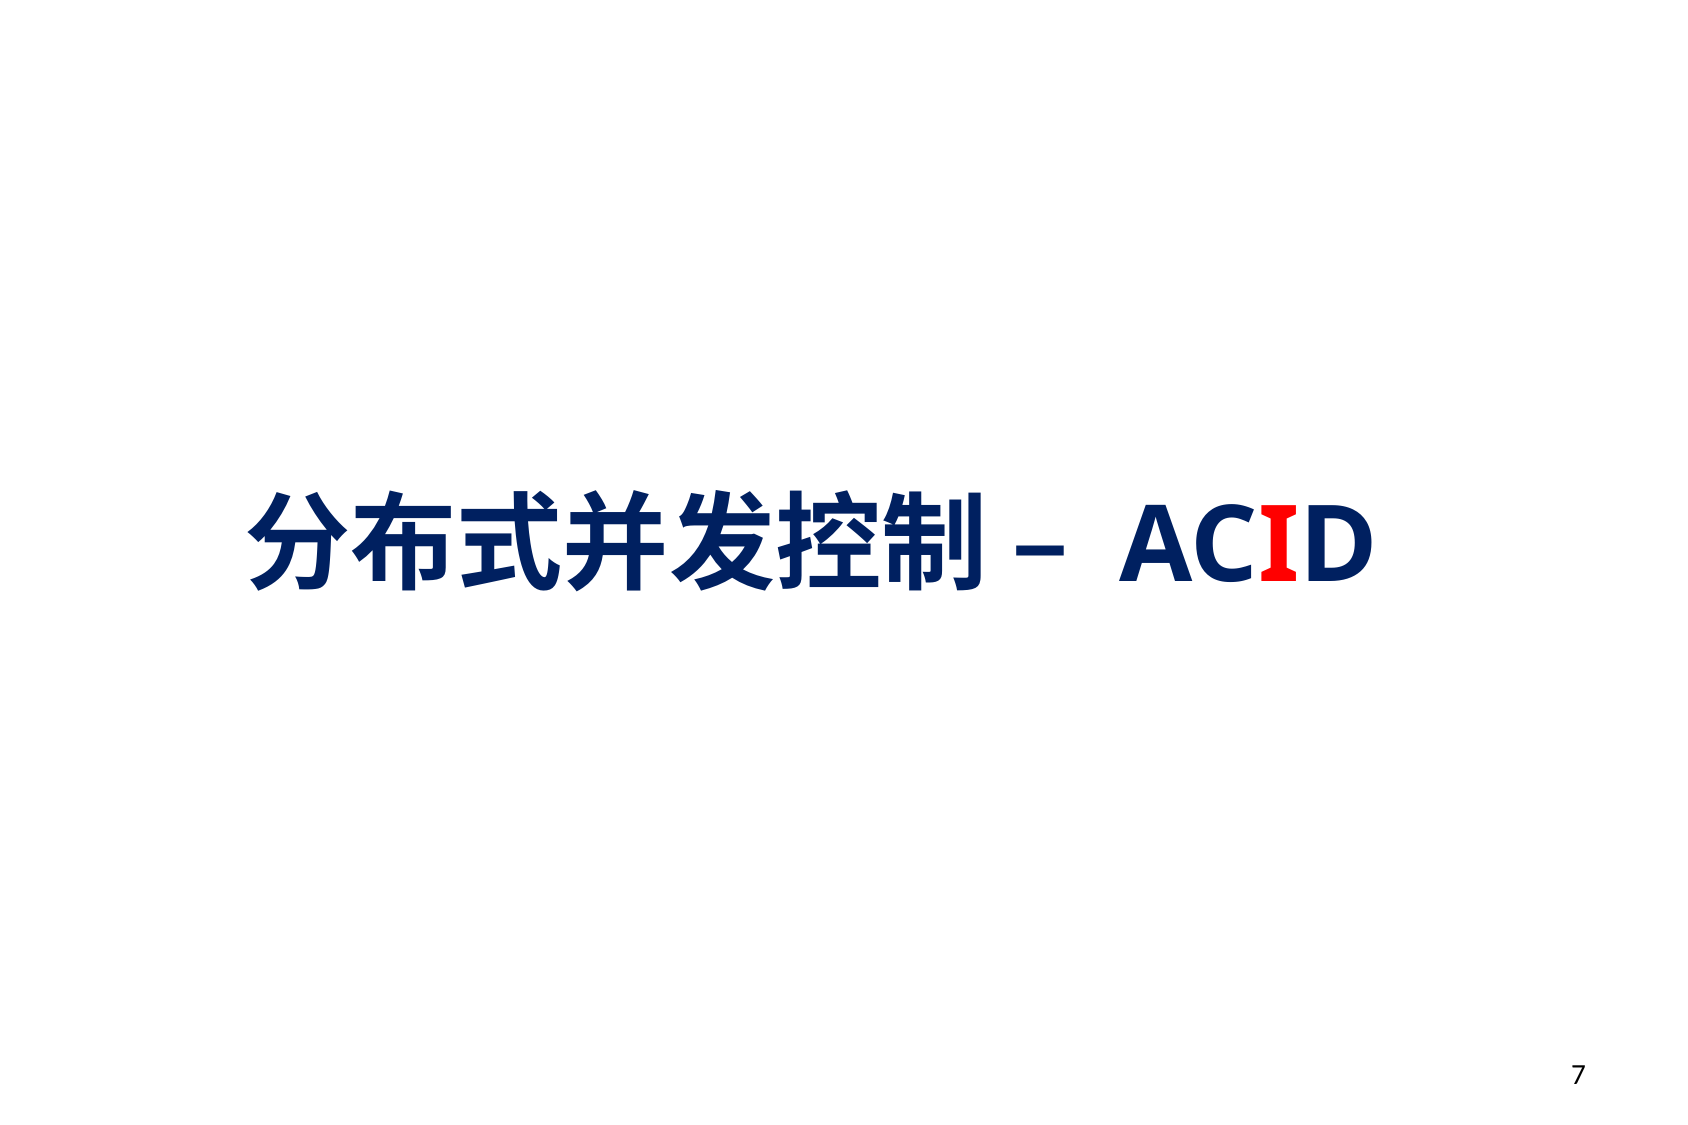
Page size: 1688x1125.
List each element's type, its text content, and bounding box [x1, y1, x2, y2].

slide_number 7 [1209, 1042, 1604, 1103]
title 分布式并发控制 – ACID [107, 445, 1543, 633]
